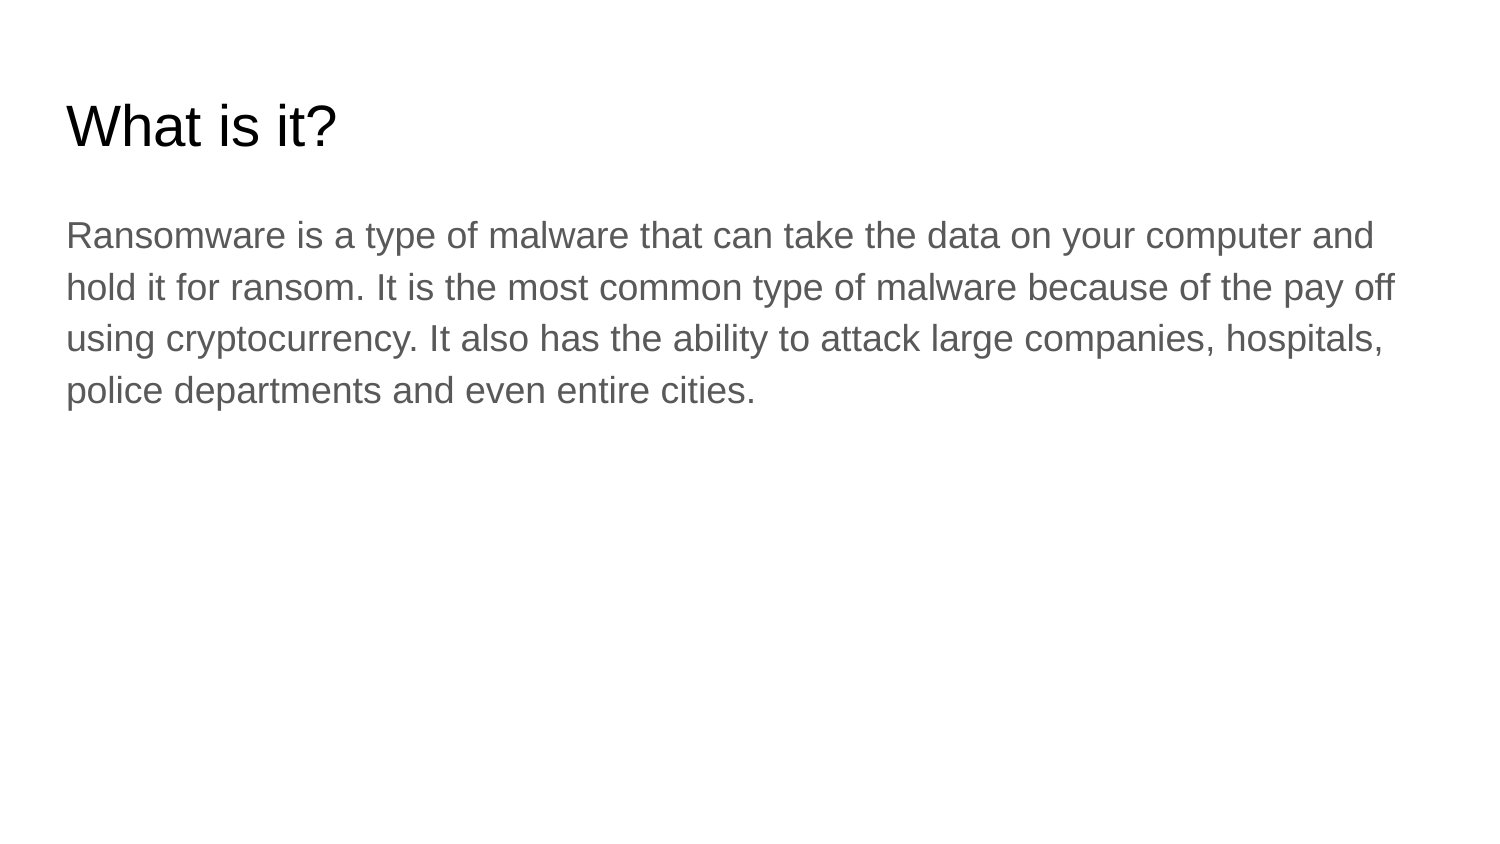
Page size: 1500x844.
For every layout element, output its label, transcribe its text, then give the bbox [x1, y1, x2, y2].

list Ransomware is a type of malware that can take the data on your computer and hold it for ransom. It is the most common type of malware because of the pay off using cryptocurrency. It also has the ability to attack large companies, hospitals, police departments and even entire cities. [51, 189, 1449, 750]
title What is it? [51, 72, 1449, 167]
